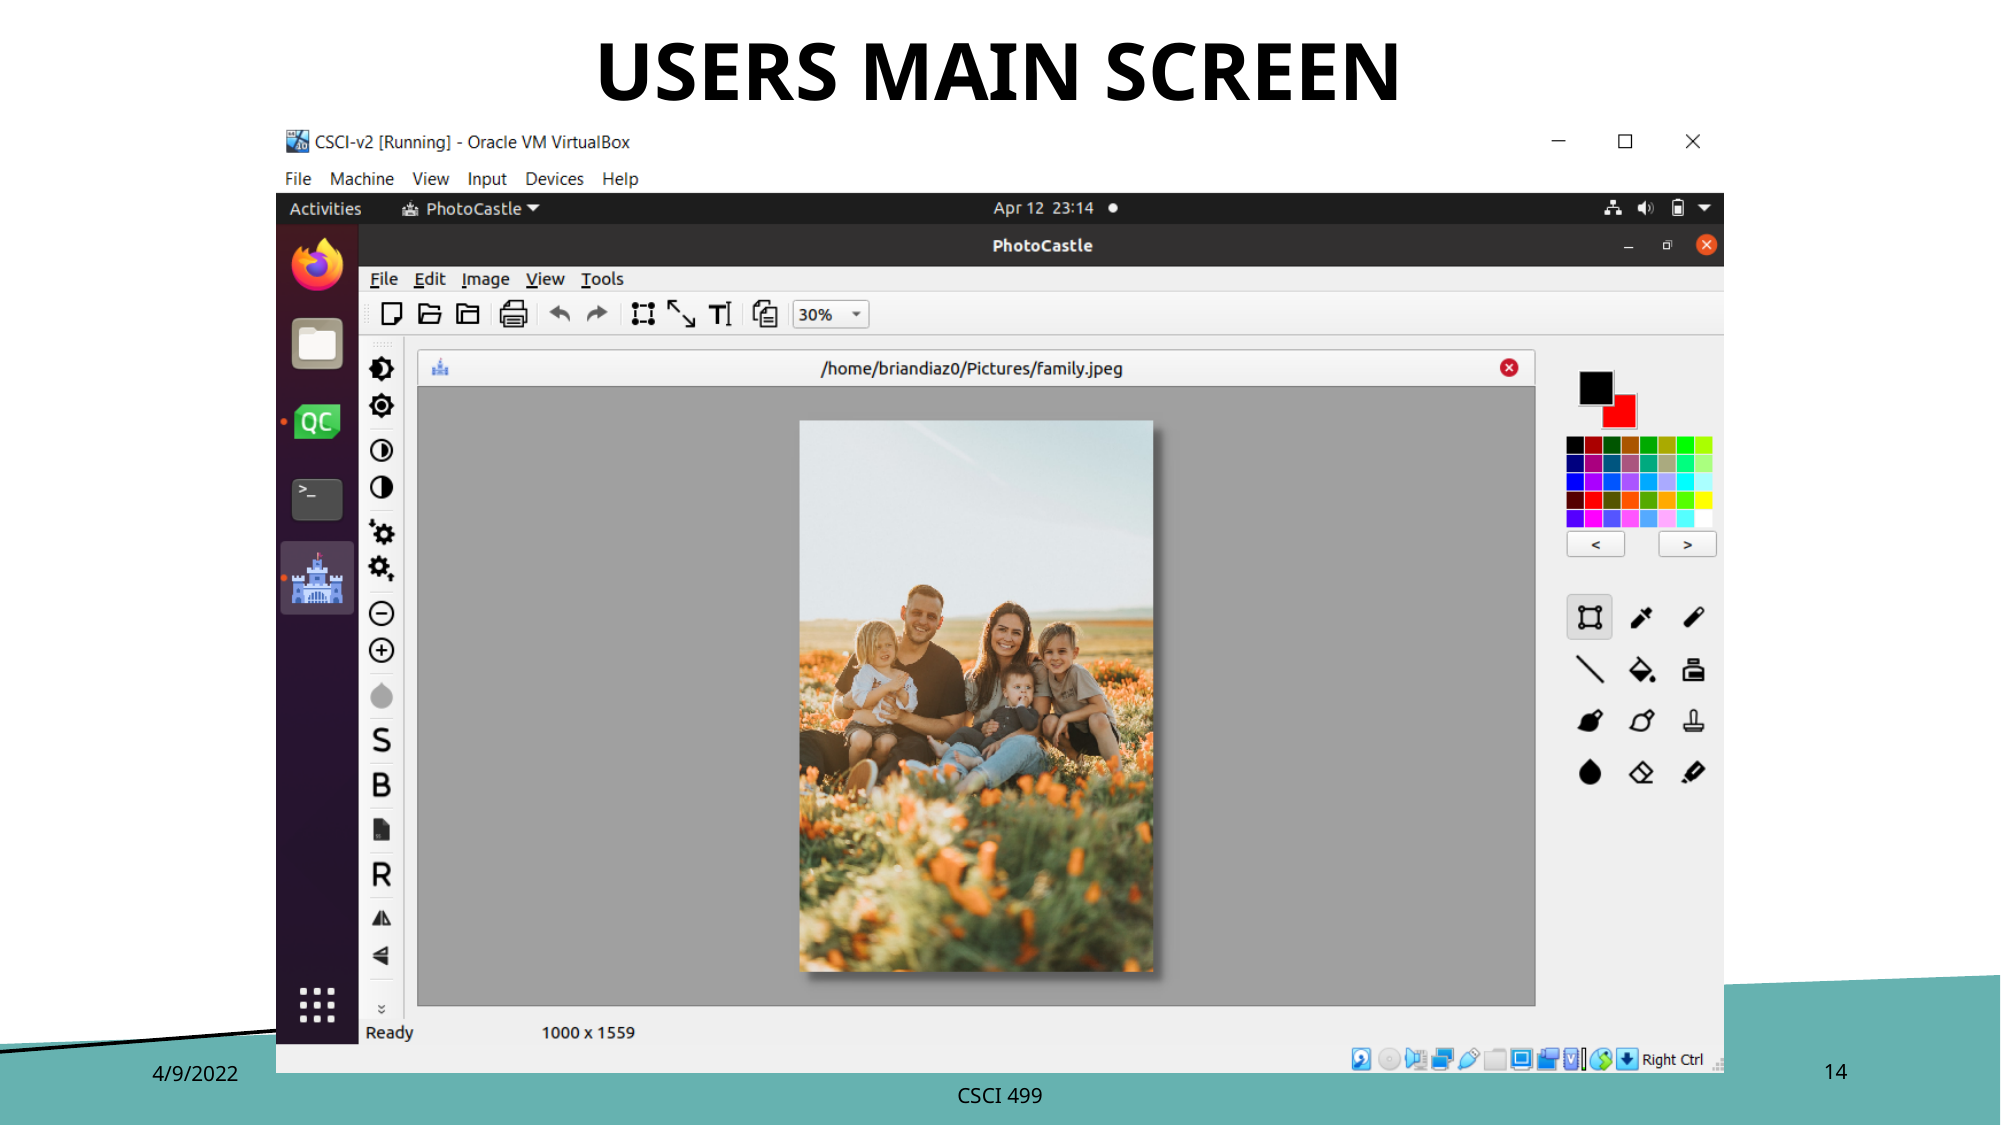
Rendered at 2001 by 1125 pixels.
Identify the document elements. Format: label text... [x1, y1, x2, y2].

title USERS MAIN SCREEN [137, 0, 1863, 184]
slide_number 14 [1412, 1042, 1863, 1103]
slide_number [137, 1042, 588, 1103]
footer CSCI 499 [662, 1073, 1338, 1125]
picture [276, 123, 1724, 1073]
